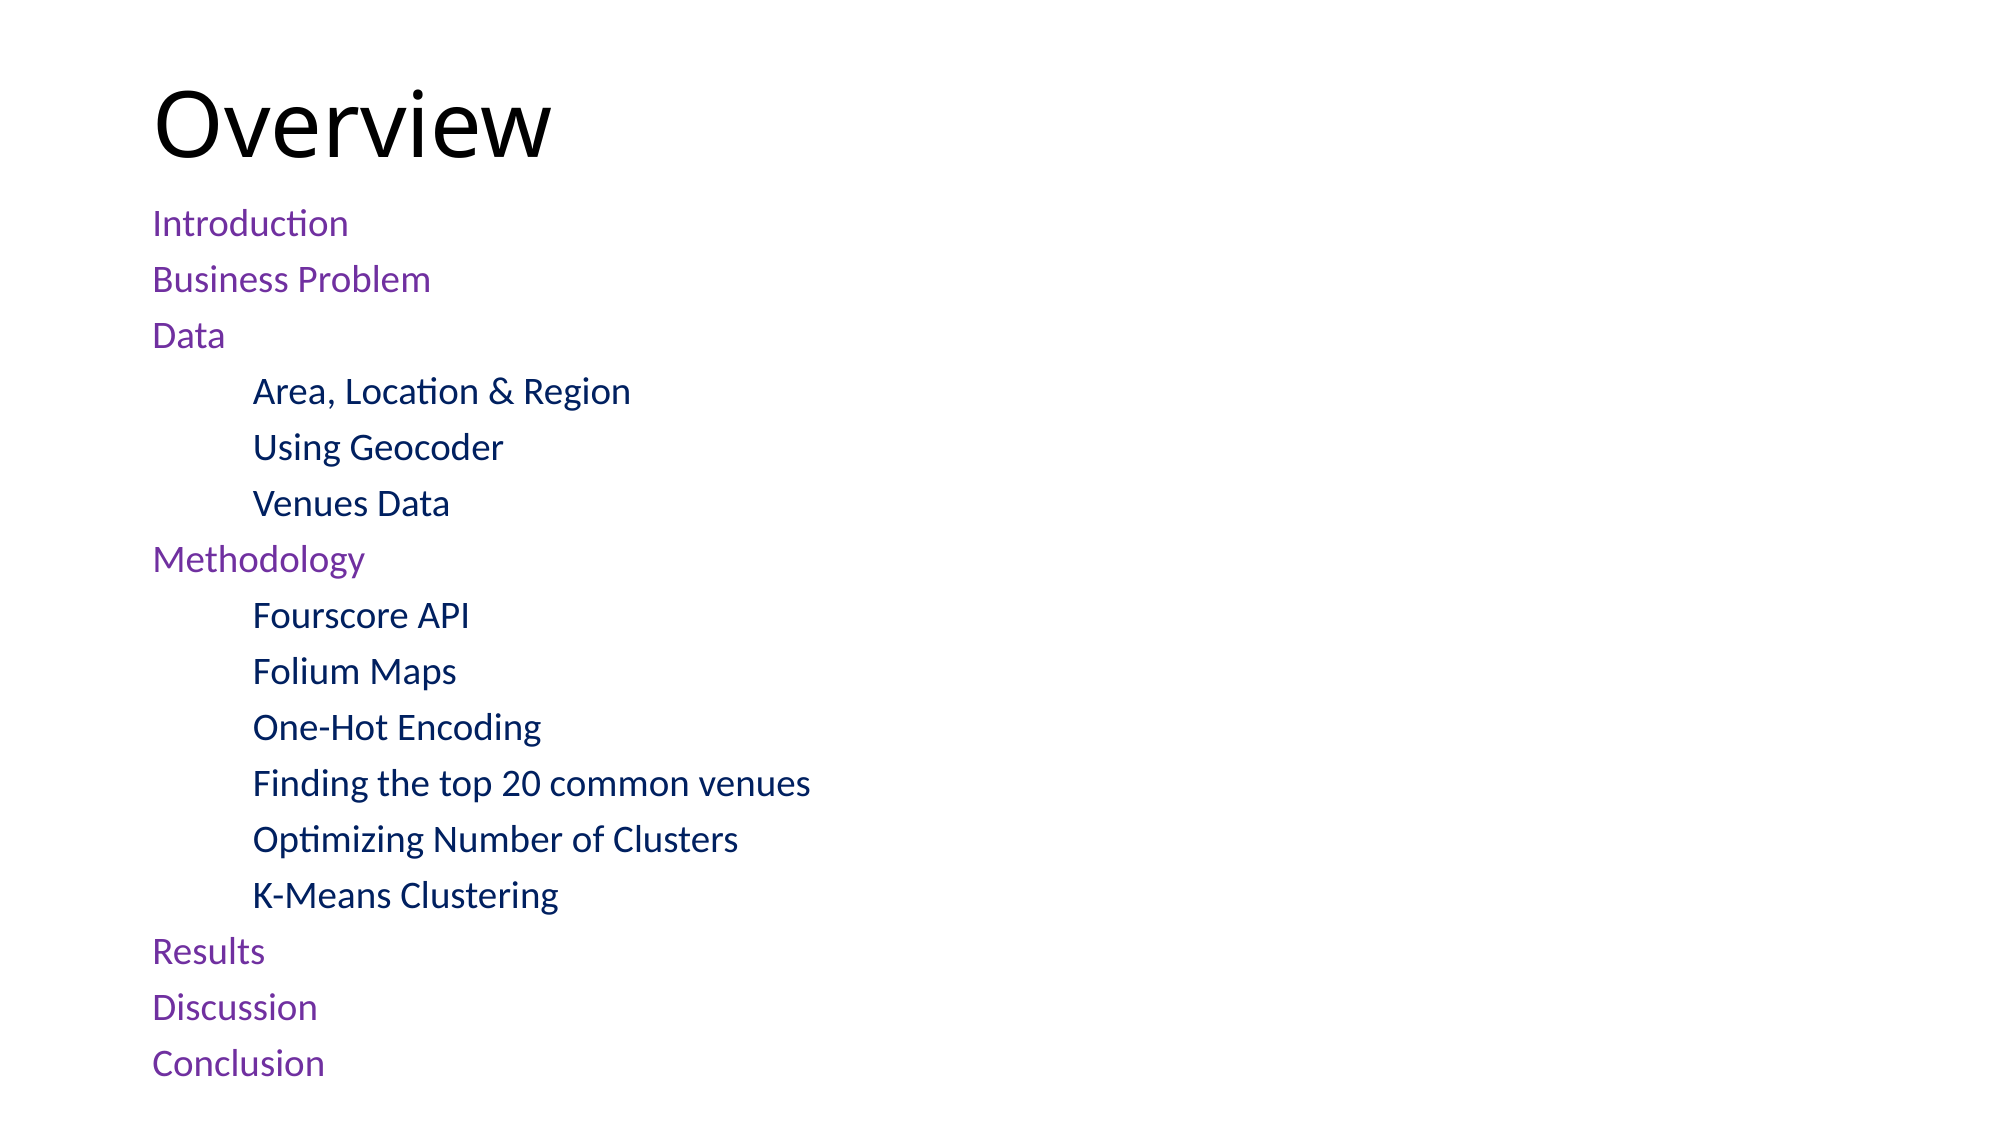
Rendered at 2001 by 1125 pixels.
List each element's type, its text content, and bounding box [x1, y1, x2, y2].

list Introduction Business Problem Data Area, Location & Region Using Geocoder Venues Data Methodology Fourscore API Folium Maps One-Hot Encoding Finding the top 20 common venues Optimizing Number of Clusters K-Means Clustering Results Discussion Conclusion [137, 195, 1863, 1104]
title Overview [137, 59, 1863, 195]
